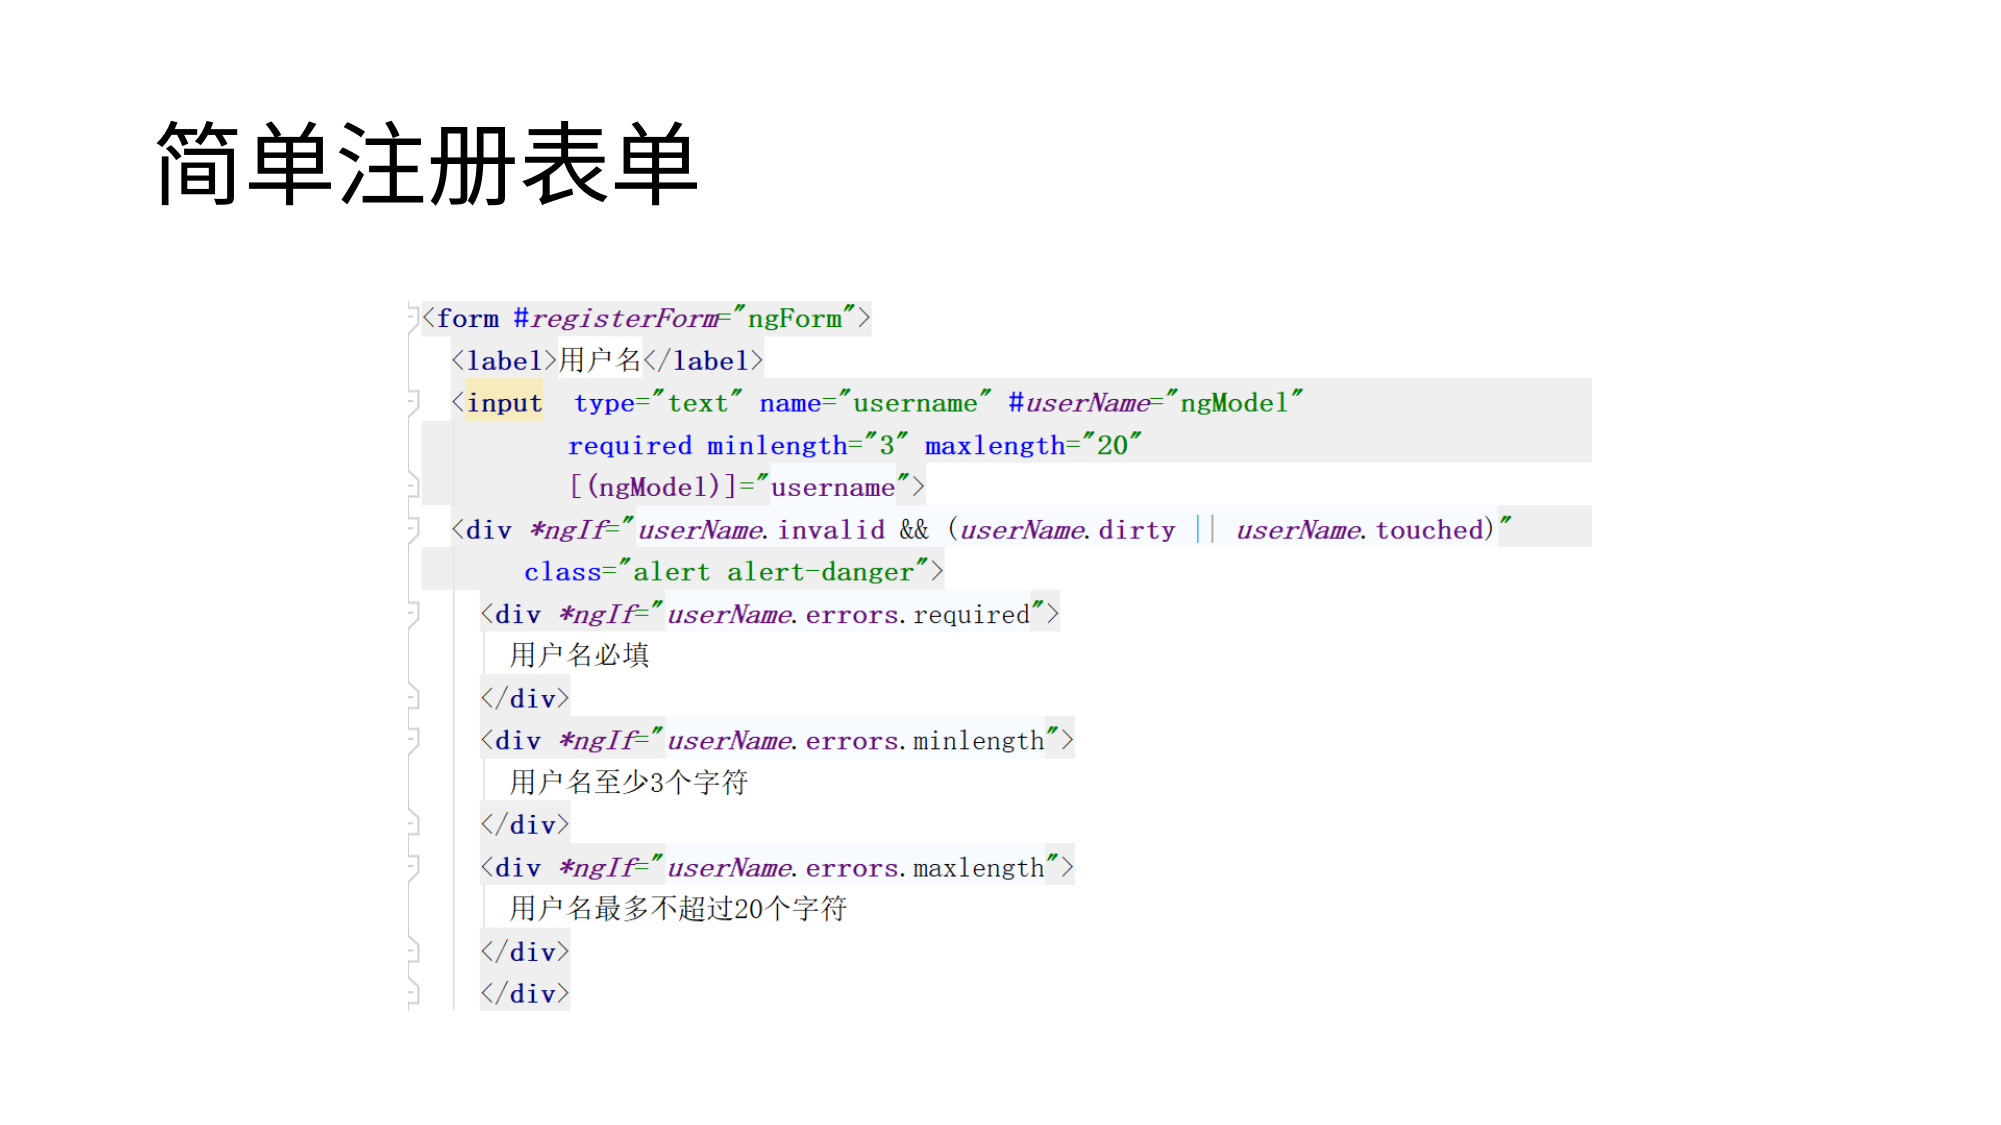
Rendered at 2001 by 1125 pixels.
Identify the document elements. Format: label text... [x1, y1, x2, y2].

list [408, 301, 1592, 1012]
title 简单注册表单 [137, 59, 1863, 278]
